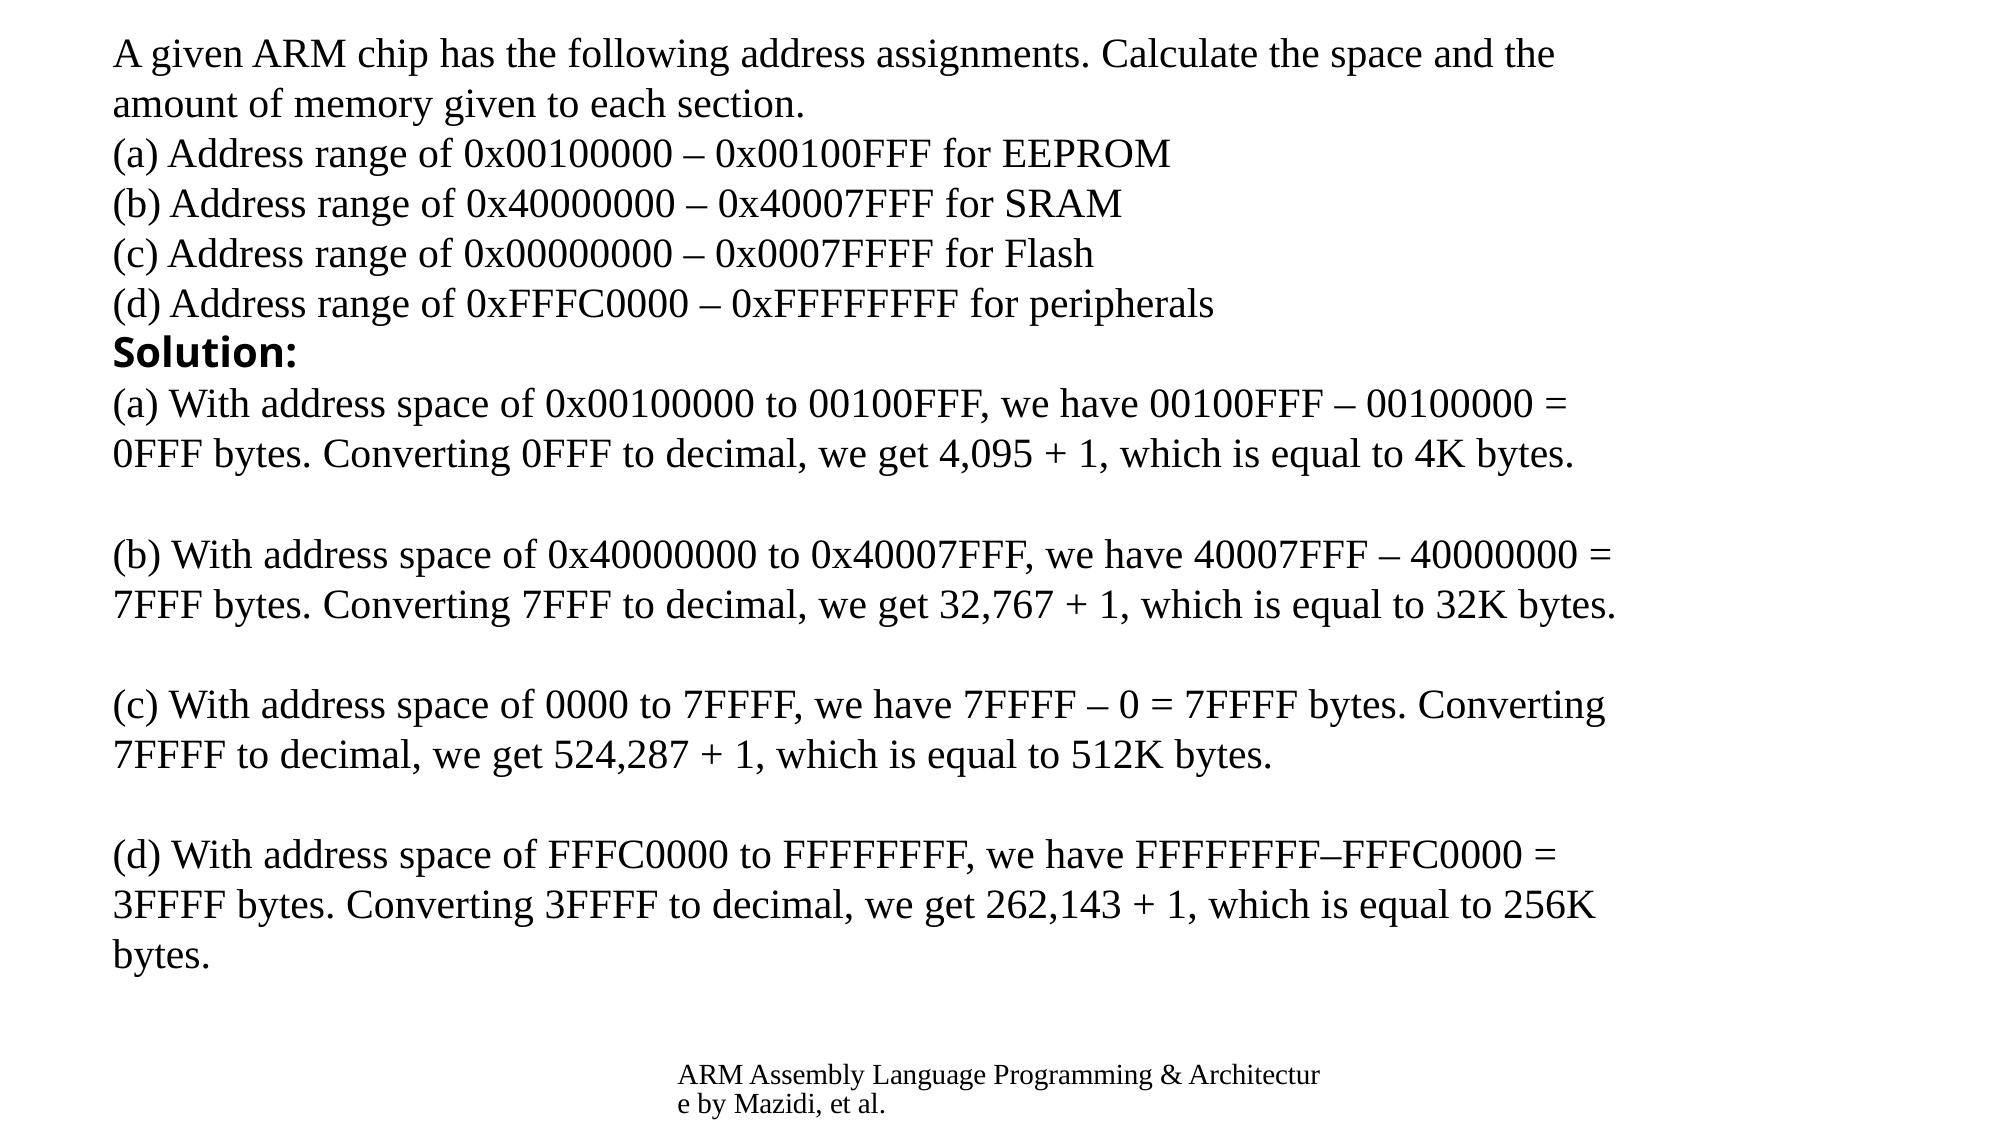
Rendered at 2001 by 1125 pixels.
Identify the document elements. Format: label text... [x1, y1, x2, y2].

text_box A given ARM chip has the following address assignments. Calculate the space and the amount of memory given to each section. (a) Address range of 0x00100000 – 0x00100FFF for EEPROM (b) Address range of 0x40000000 – 0x40007FFF for SRAM (c) Address range of 0x00000000 – 0x0007FFFF for Flash (d) Address range of 0xFFFC0000 – 0xFFFFFFFF for peripherals Solution: (a) With address space of 0x00100000 to 00100FFF, we have 00100FFF – 00100000 = 0FFF bytes. Converting 0FFF to decimal, we get 4,095 + 1, which is equal to 4K bytes. (b) With address space of 0x40000000 to 0x40007FFF, we have 40007FFF – 40000000 = 7FFF bytes. Converting 7FFF to decimal, we get 32,767 + 1, which is equal to 32K bytes. (c) With address space of 0000 to 7FFFF, we have 7FFFF – 0 = 7FFFF bytes. Converting 7FFFF to decimal, we get 524,287 + 1, which is equal to 512K bytes. (d) With address space of FFFC0000 to FFFFFFFF, we have FFFFFFFF–FFFC0000 = 3FFFF bytes. Converting 3FFFF to decimal, we get 262,143 + 1, which is equal to 256K bytes. [97, 18, 1830, 984]
footer ARM Assembly Language Programming & Architecture by Mazidi, et al. [662, 1042, 1338, 1103]
